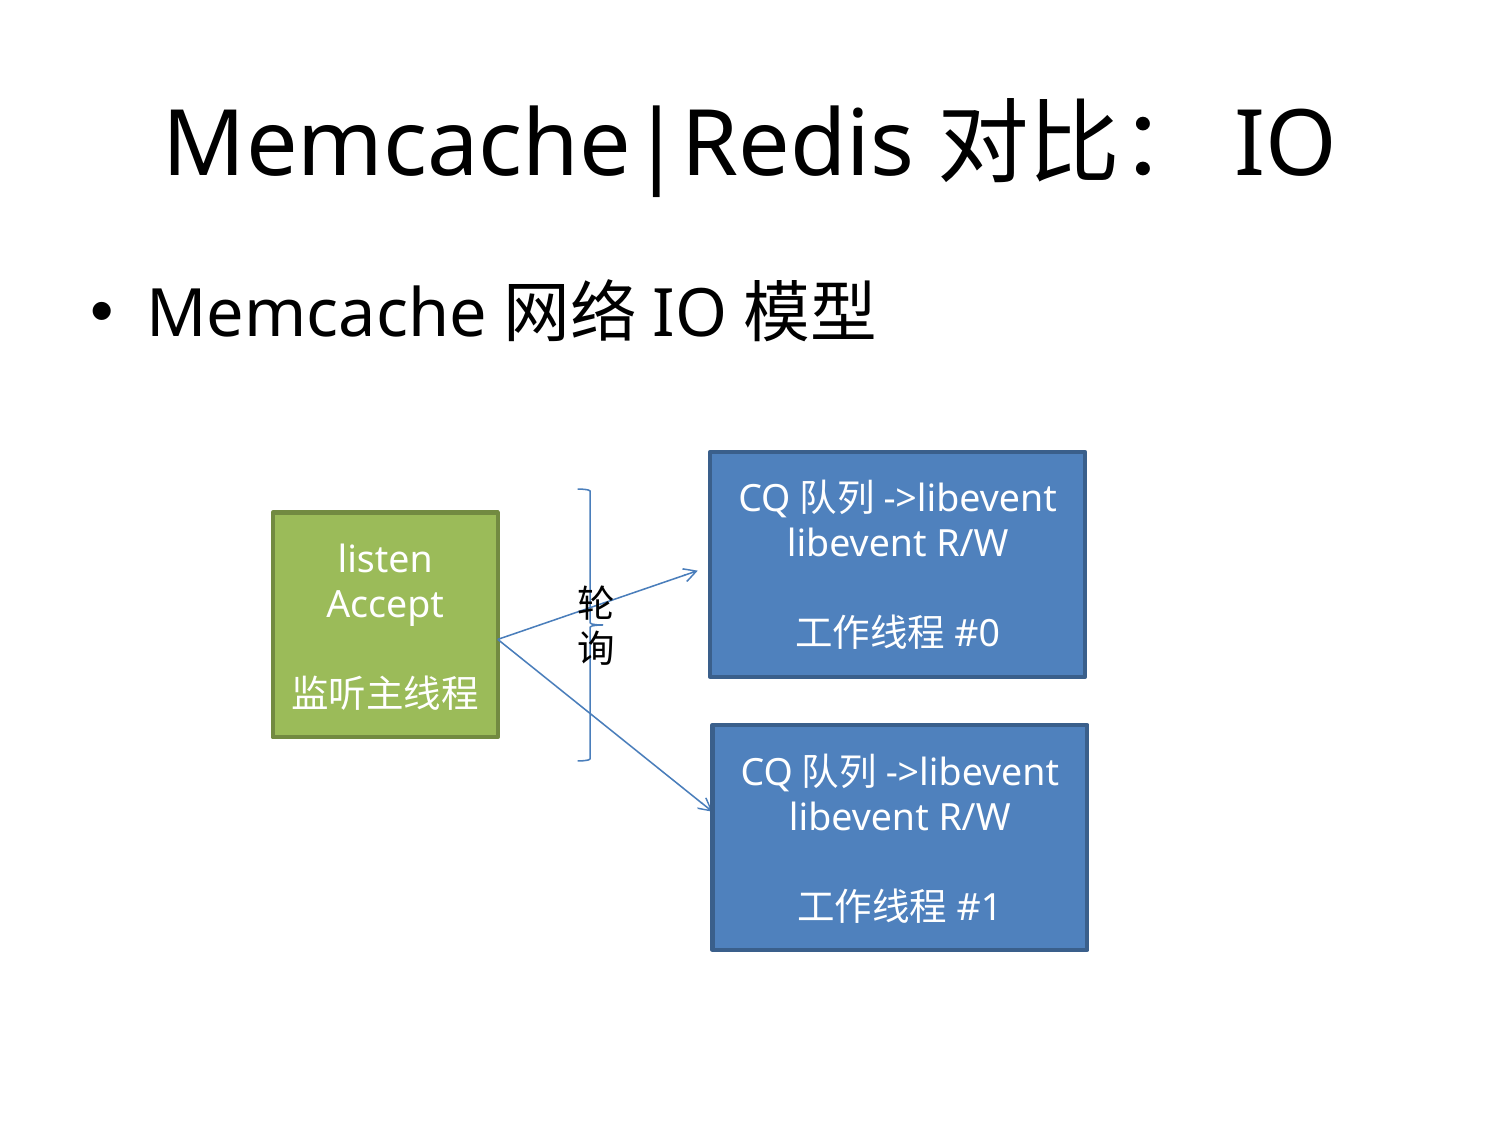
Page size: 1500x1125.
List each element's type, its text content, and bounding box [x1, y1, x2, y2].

text_box 轮询 [577, 488, 591, 568]
text_box CQ队列->libevent libevent R/W 工作线程#1 [710, 723, 1089, 952]
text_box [497, 639, 713, 812]
title Memcache|Redis对比：IO [75, 45, 1425, 233]
list Memcache网络IO模型 [75, 262, 1425, 388]
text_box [497, 570, 699, 638]
text_box CQ队列->libevent libevent R/W 工作线程#0 [708, 450, 1087, 679]
text_box listen Accept 监听主线程 [271, 510, 500, 739]
